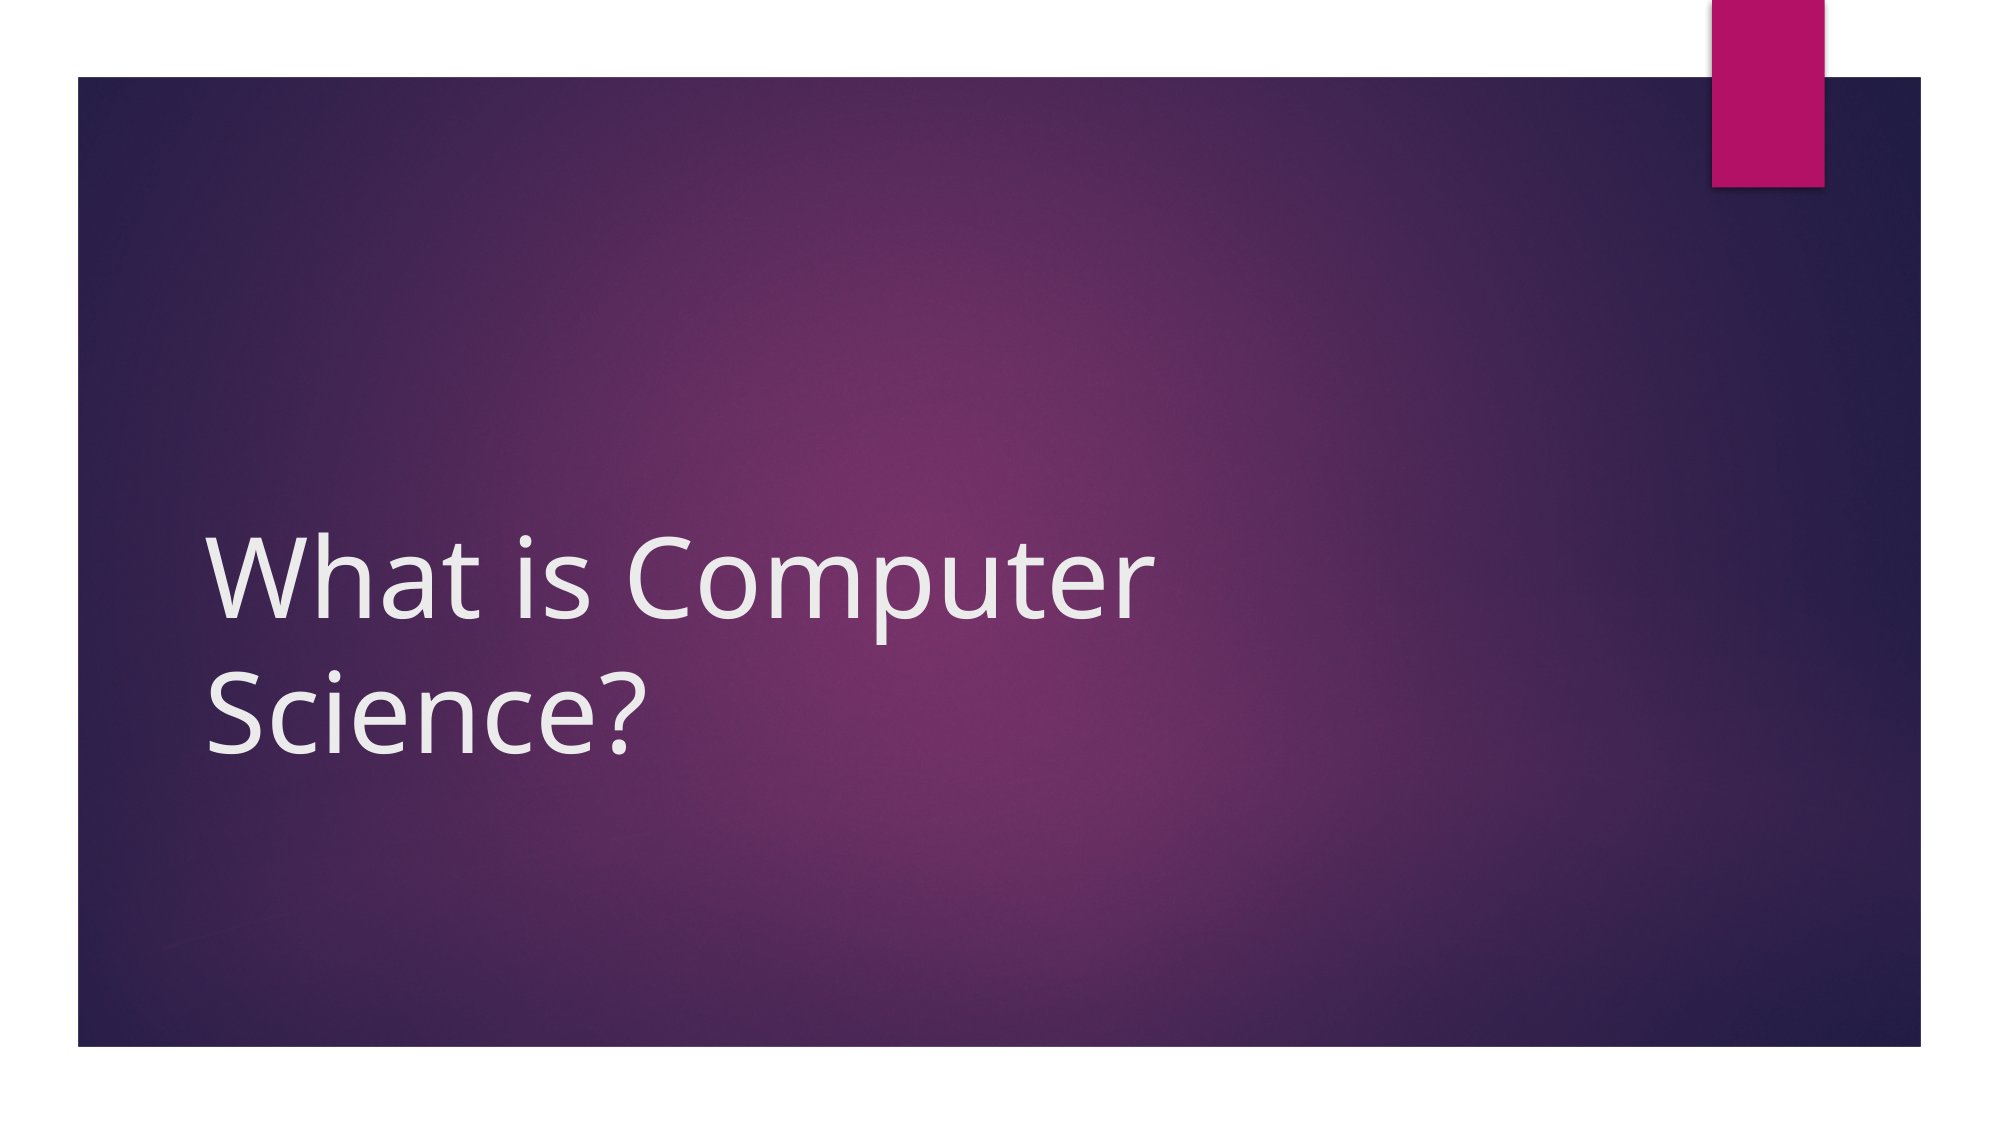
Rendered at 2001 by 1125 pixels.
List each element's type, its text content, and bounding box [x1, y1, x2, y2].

title What is Computer Science? [189, 344, 1638, 784]
